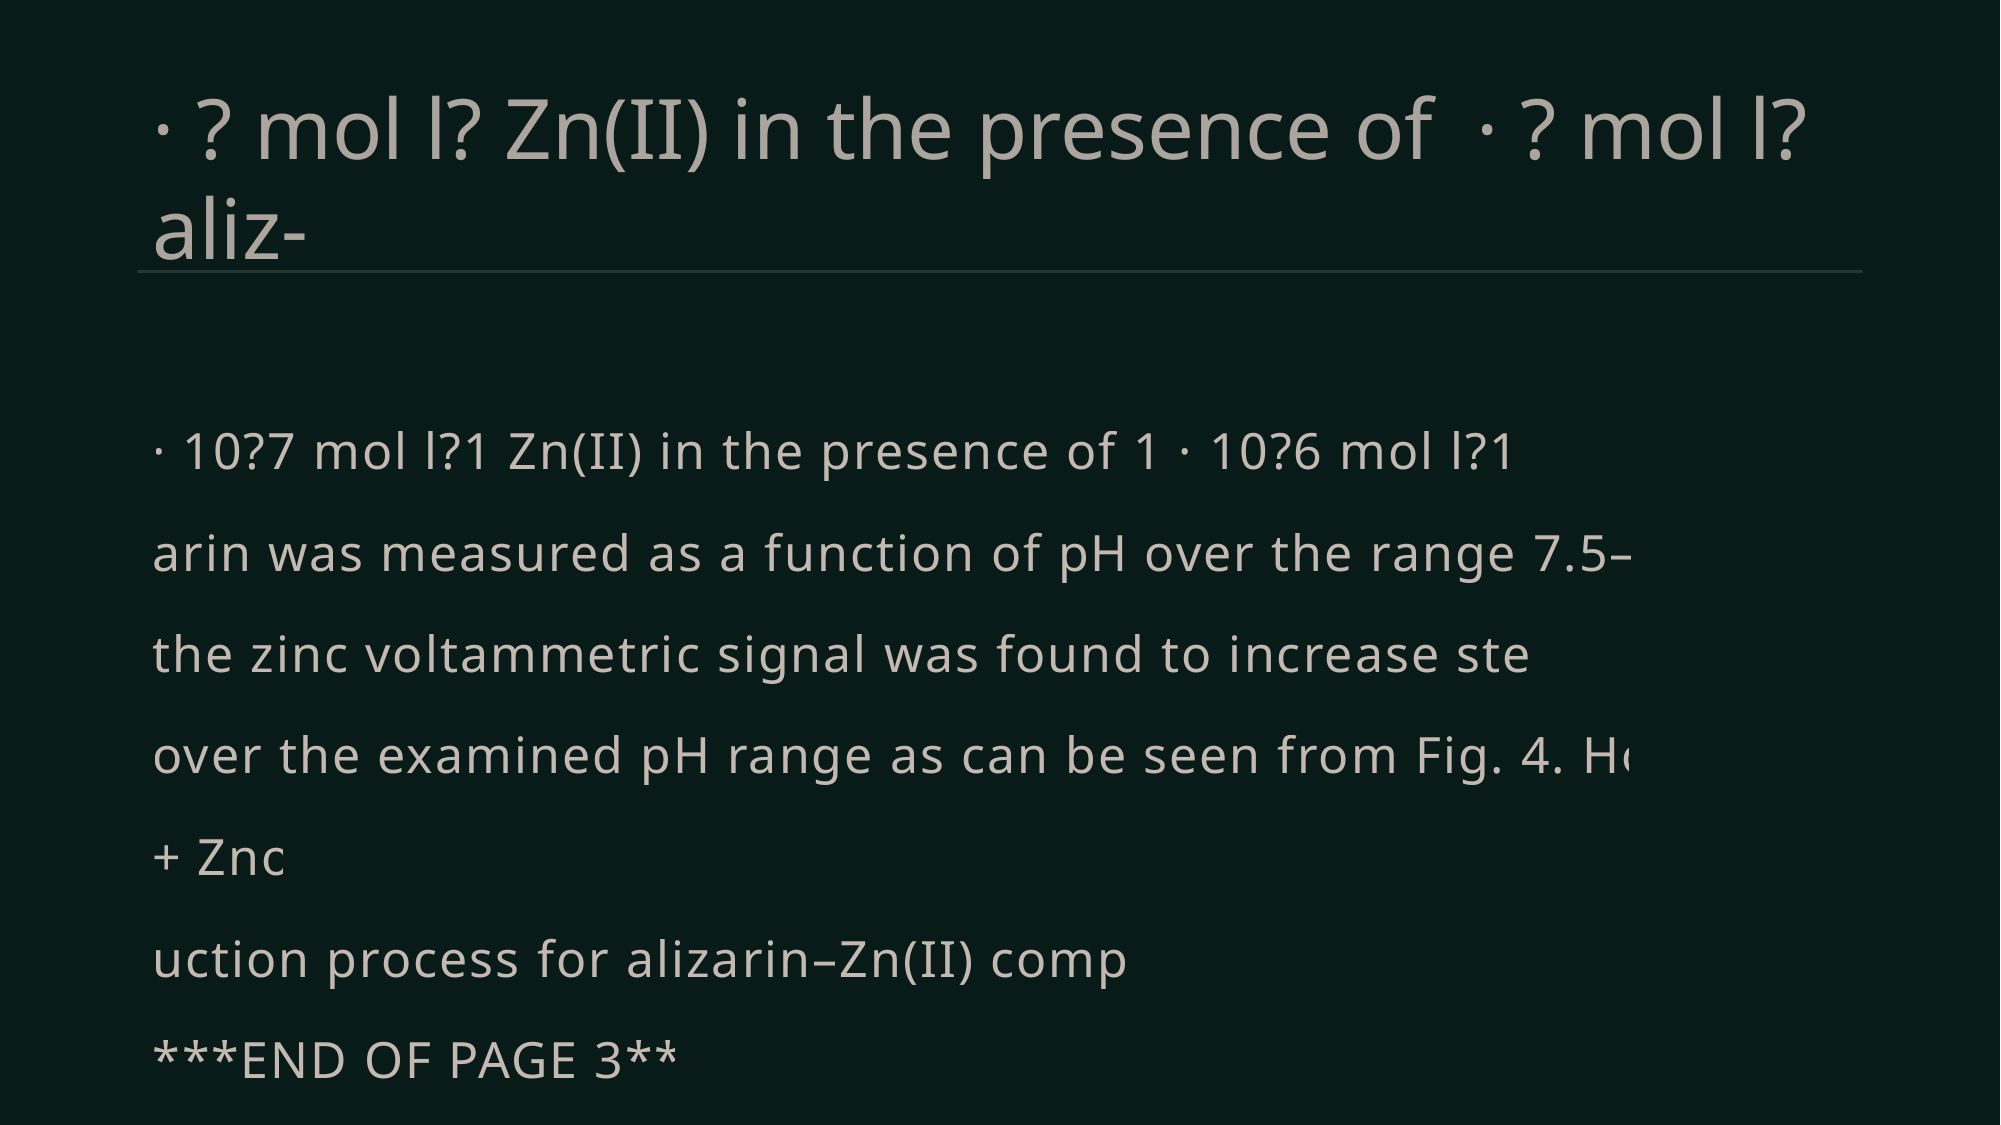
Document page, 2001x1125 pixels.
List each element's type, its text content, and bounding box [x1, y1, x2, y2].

list · 10?7 mol l?1 Zn(II) in the presence of 1 · 10?6 mol l?1 aliz- arin was measured as a function of pH over the range 7.5–11.5, the zinc voltammetric signal was found to increase steadily over the examined pH range as can be seen from Fig. 4. How-O + Zno uction process for alizarin–Zn(II) complex. ***END OF PAGE 3*** ***START OF PAGE 4*** Figure 4 Effect of pH on SW-AdSV signal of 5 · 10?7 mol l?1 Zn(II) with 1 · 10?6 mol l?1 alizarin in acetate buffer after 90 s accumulation time at 0.0 V accumulation potential and 500 mV s?1 scan rate. [137, 399, 1863, 982]
title · ? mol l? Zn(II) in the presence of · ? mol l? aliz- [137, 108, 1863, 244]
